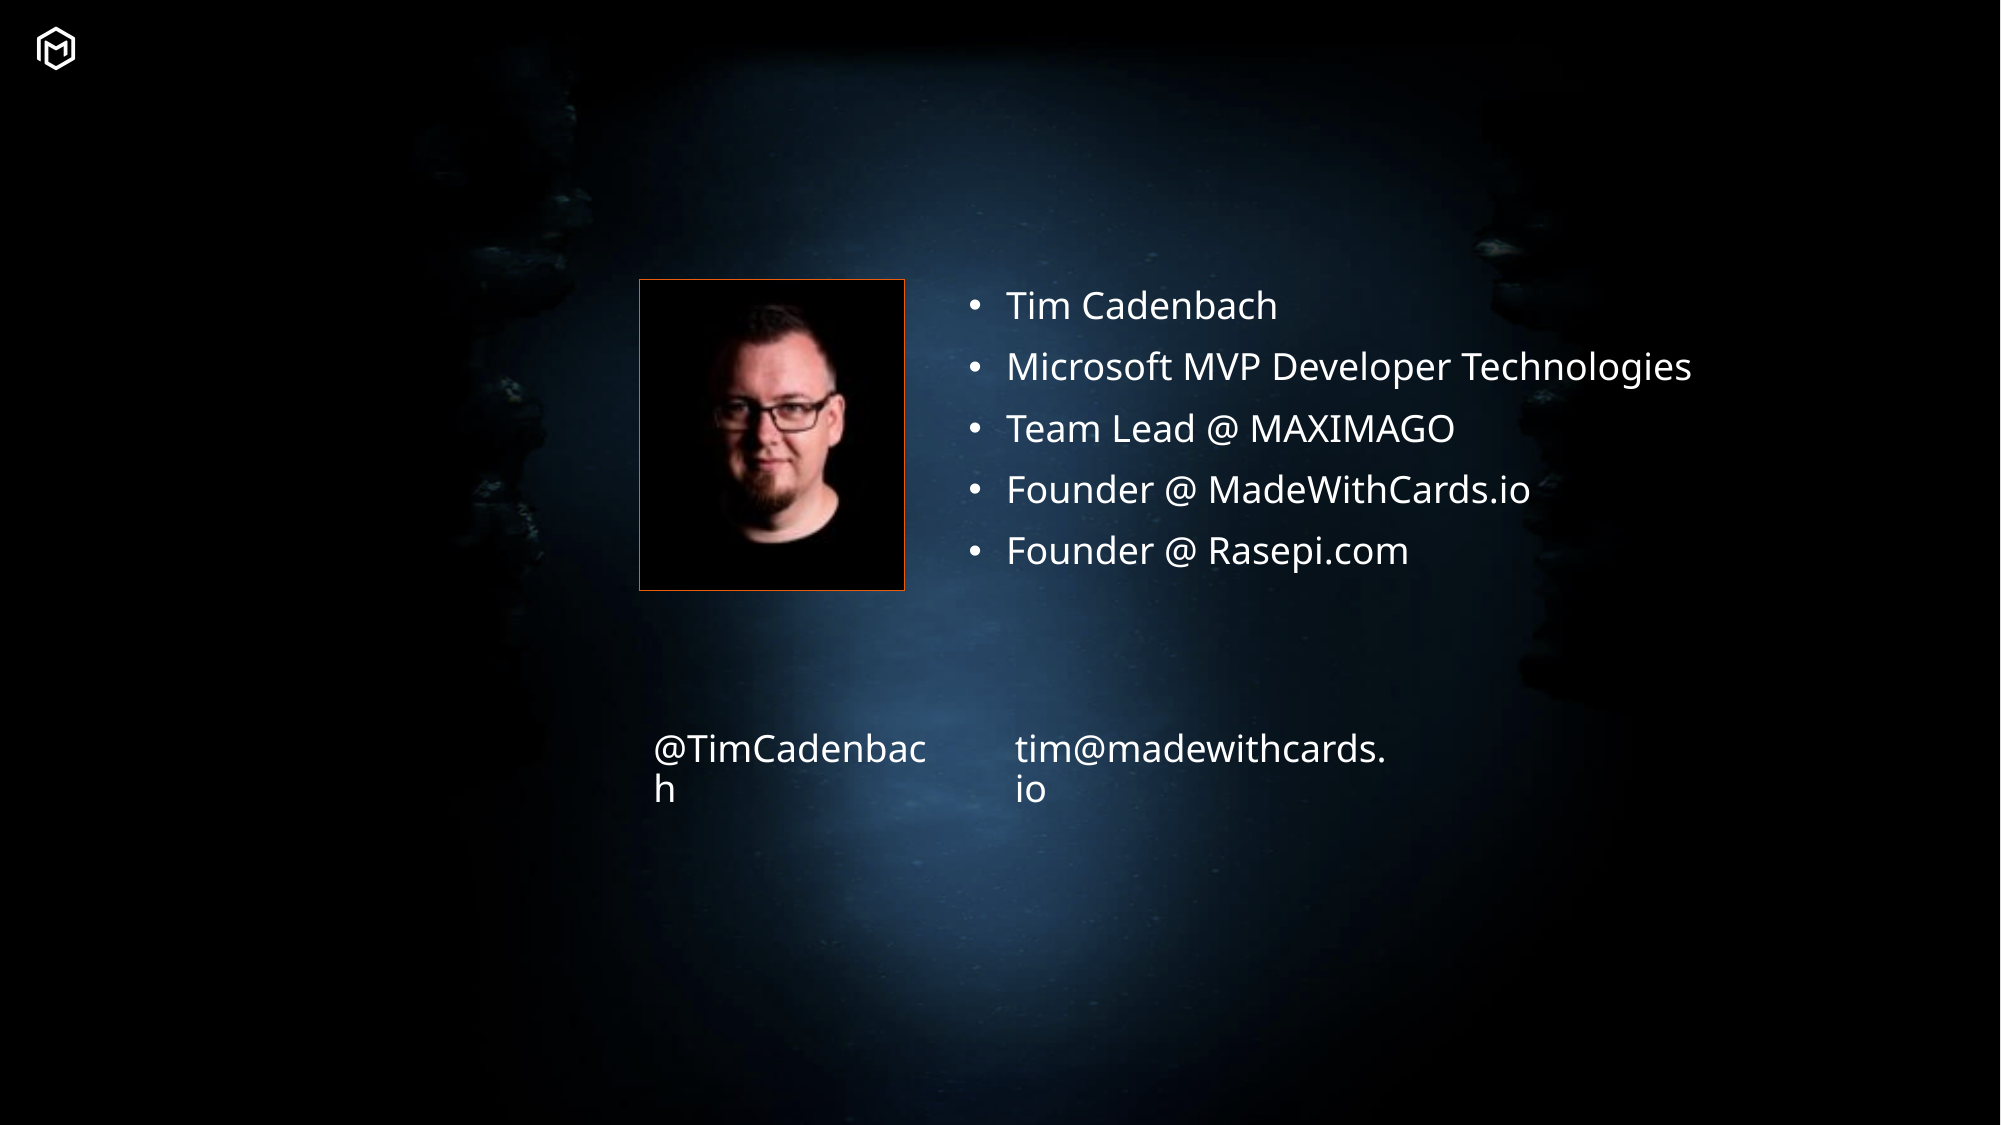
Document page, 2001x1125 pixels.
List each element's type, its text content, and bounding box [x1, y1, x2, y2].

text_box tim@madewithcards.io [999, 722, 1405, 781]
text_box @TimCadenbach [638, 722, 954, 781]
text_box Tim Cadenbach Microsoft MVP Developer Technologies Team Lead @ MAXIMAGO Founder @ MadeWithCards.io Founder @ Rasepi.com [953, 279, 1750, 563]
picture [0, 0, 2001, 1125]
